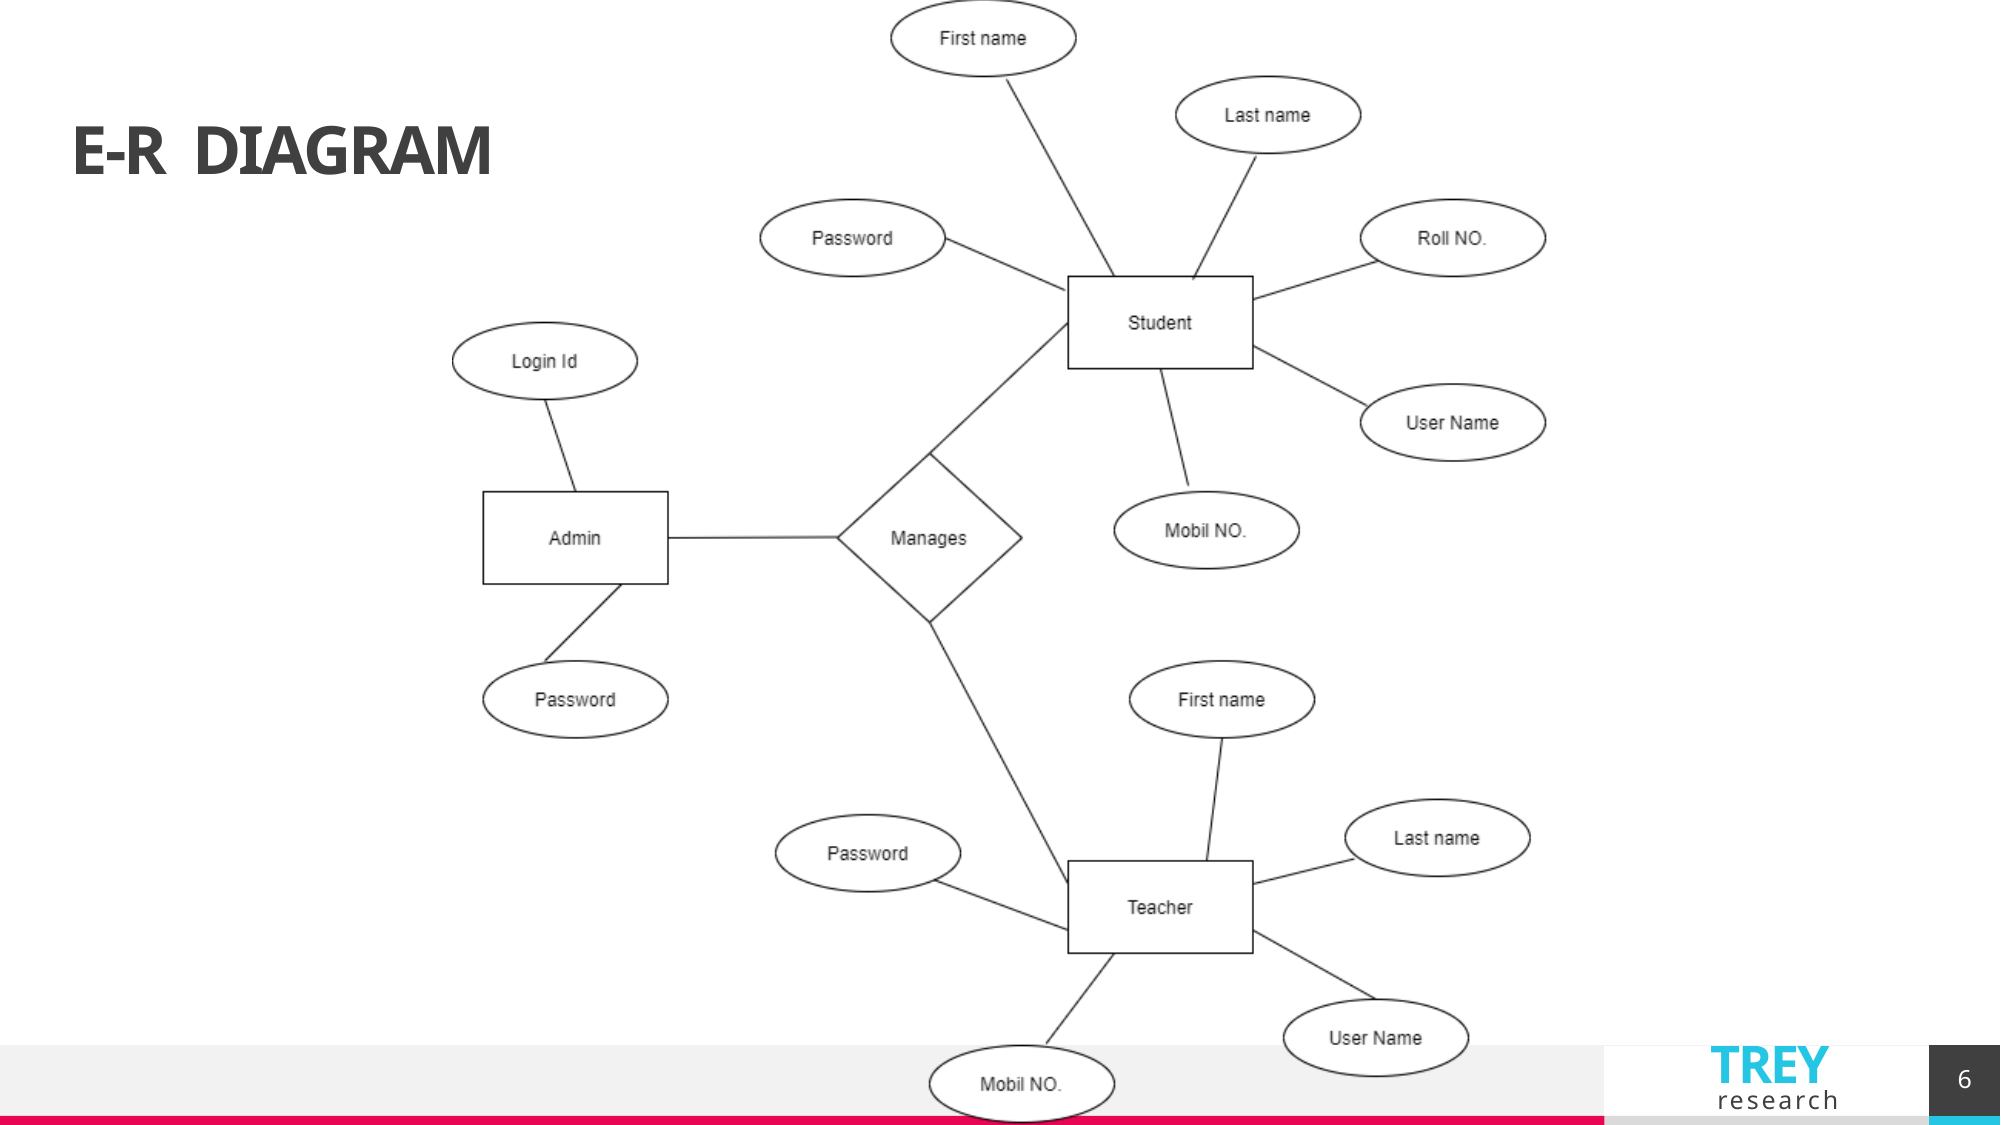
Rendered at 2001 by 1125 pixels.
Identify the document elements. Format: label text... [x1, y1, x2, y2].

slide_number 6 [1929, 1045, 2000, 1116]
title E-R DIAGRAM [70, 70, 452, 236]
picture [452, 0, 1548, 1125]
